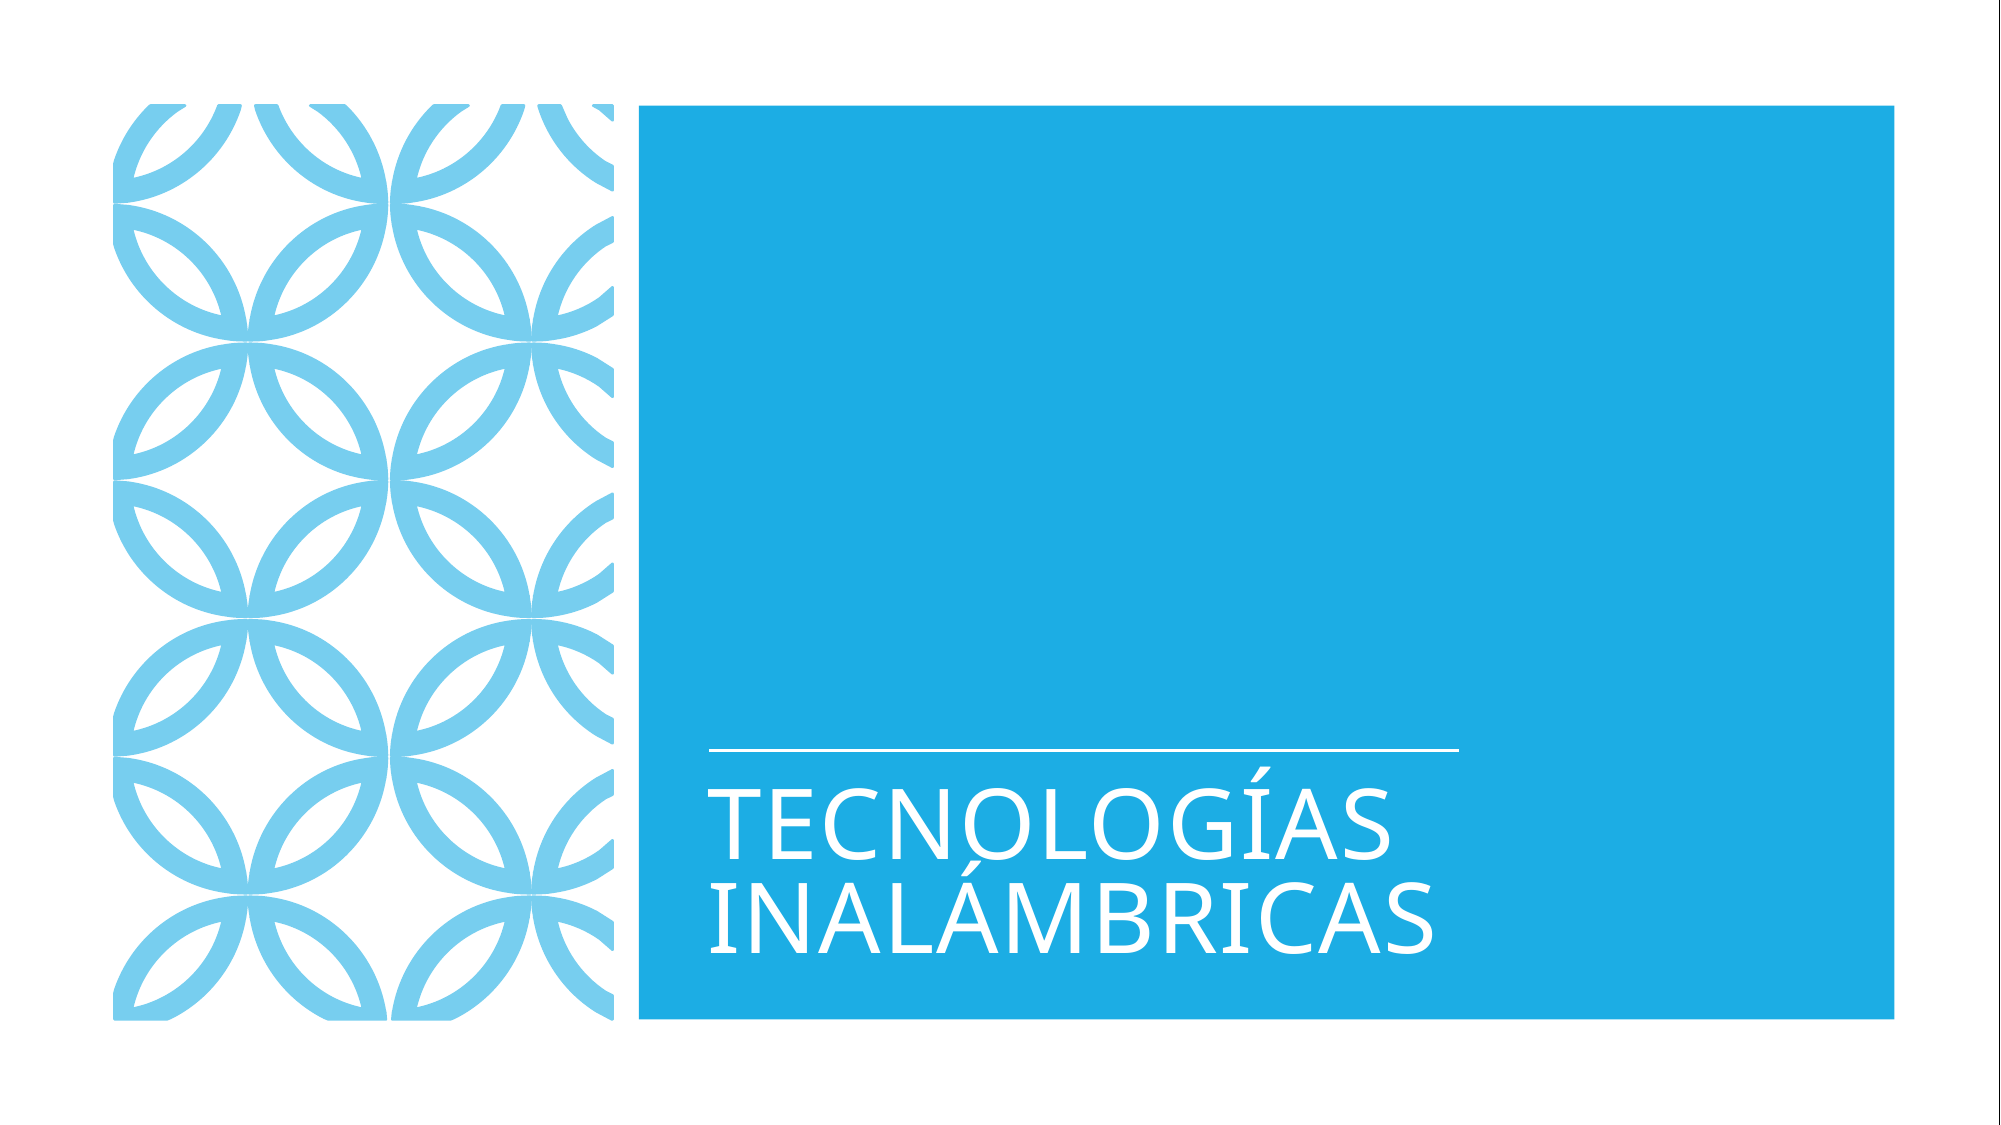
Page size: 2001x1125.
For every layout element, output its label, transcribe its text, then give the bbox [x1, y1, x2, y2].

text_box [113, 104, 614, 1021]
text_box [638, 104, 1896, 1021]
text_box [0, 0, 2000, 1125]
title Tecnologías inalámbricas [692, 776, 1842, 982]
